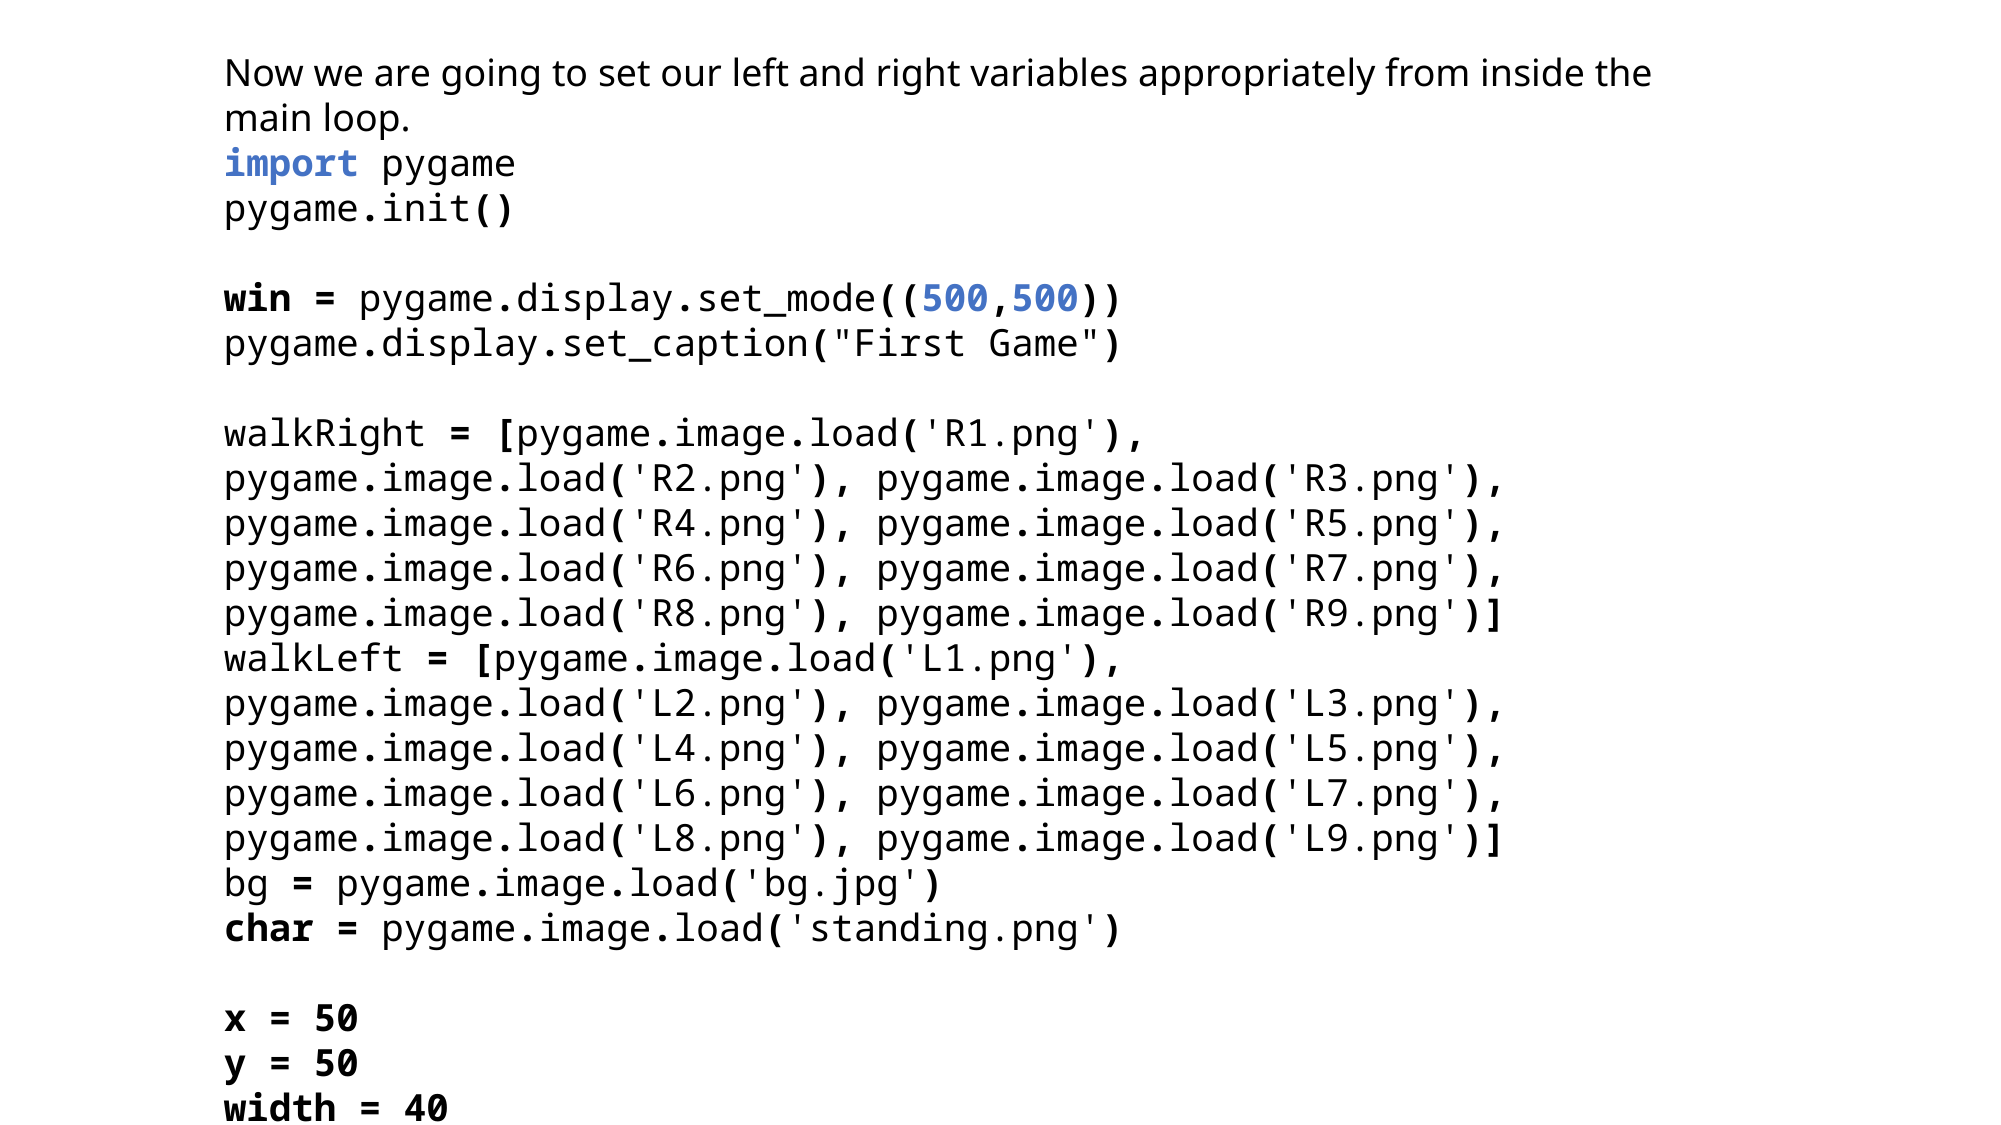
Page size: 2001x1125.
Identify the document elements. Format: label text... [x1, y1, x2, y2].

text_box Now we are going to set our left and right variables appropriately from inside the main loop. import pygame pygame.init() win = pygame.display.set_mode((500,500)) pygame.display.set_caption("First Game") walkRight = [pygame.image.load('R1.png'), pygame.image.load('R2.png'), pygame.image.load('R3.png'), pygame.image.load('R4.png'), pygame.image.load('R5.png'), pygame.image.load('R6.png'), pygame.image.load('R7.png'), pygame.image.load('R8.png'), pygame.image.load('R9.png')] walkLeft = [pygame.image.load('L1.png'), pygame.image.load('L2.png'), pygame.image.load('L3.png'), pygame.image.load('L4.png'), pygame.image.load('L5.png'), pygame.image.load('L6.png'), pygame.image.load('L7.png'), pygame.image.load('L8.png'), pygame.image.load('L9.png')] bg = pygame.image.load('bg.jpg') char = pygame.image.load('standing.png') x = 50 y = 50 width = 40 height = 60 vel = 5 isJump = False jumpCount = 10 left = False right = False walkCount = 0 def redrawGameWindow(): global walkCount win.blit(bg, (0,0)) # This will draw our background image at (0,0) pygame.display.update() run = True while run: pygame.time.delay(100) for event in pygame.event.get(): if event.type == pygame.QUIT: run = False keys = pygame.key.get_pressed() if keys[pygame.K_LEFT] and x > vel: x -= vel left = True right = False elif keys[pygame.K_RIGHT] and x < 500 - vel - width: x += vel left = False right = True else: # If the character is not moving we will set both left and right false and reset the animation counter (walkCount) left = False right = False walkCount = 0 if not(isJump): if keys[pygame.K_SPACE]: isJump = True right = False left = False walkCount = 0 else: if jumpCount >= -10: y -= (jumpCount * abs(jumpCount)) * 0.5 jumpCount -= 1 else: jumpCount = 10 isJump = False redrawGameWindow() pygame.quit() [208, 41, 1714, 1125]
